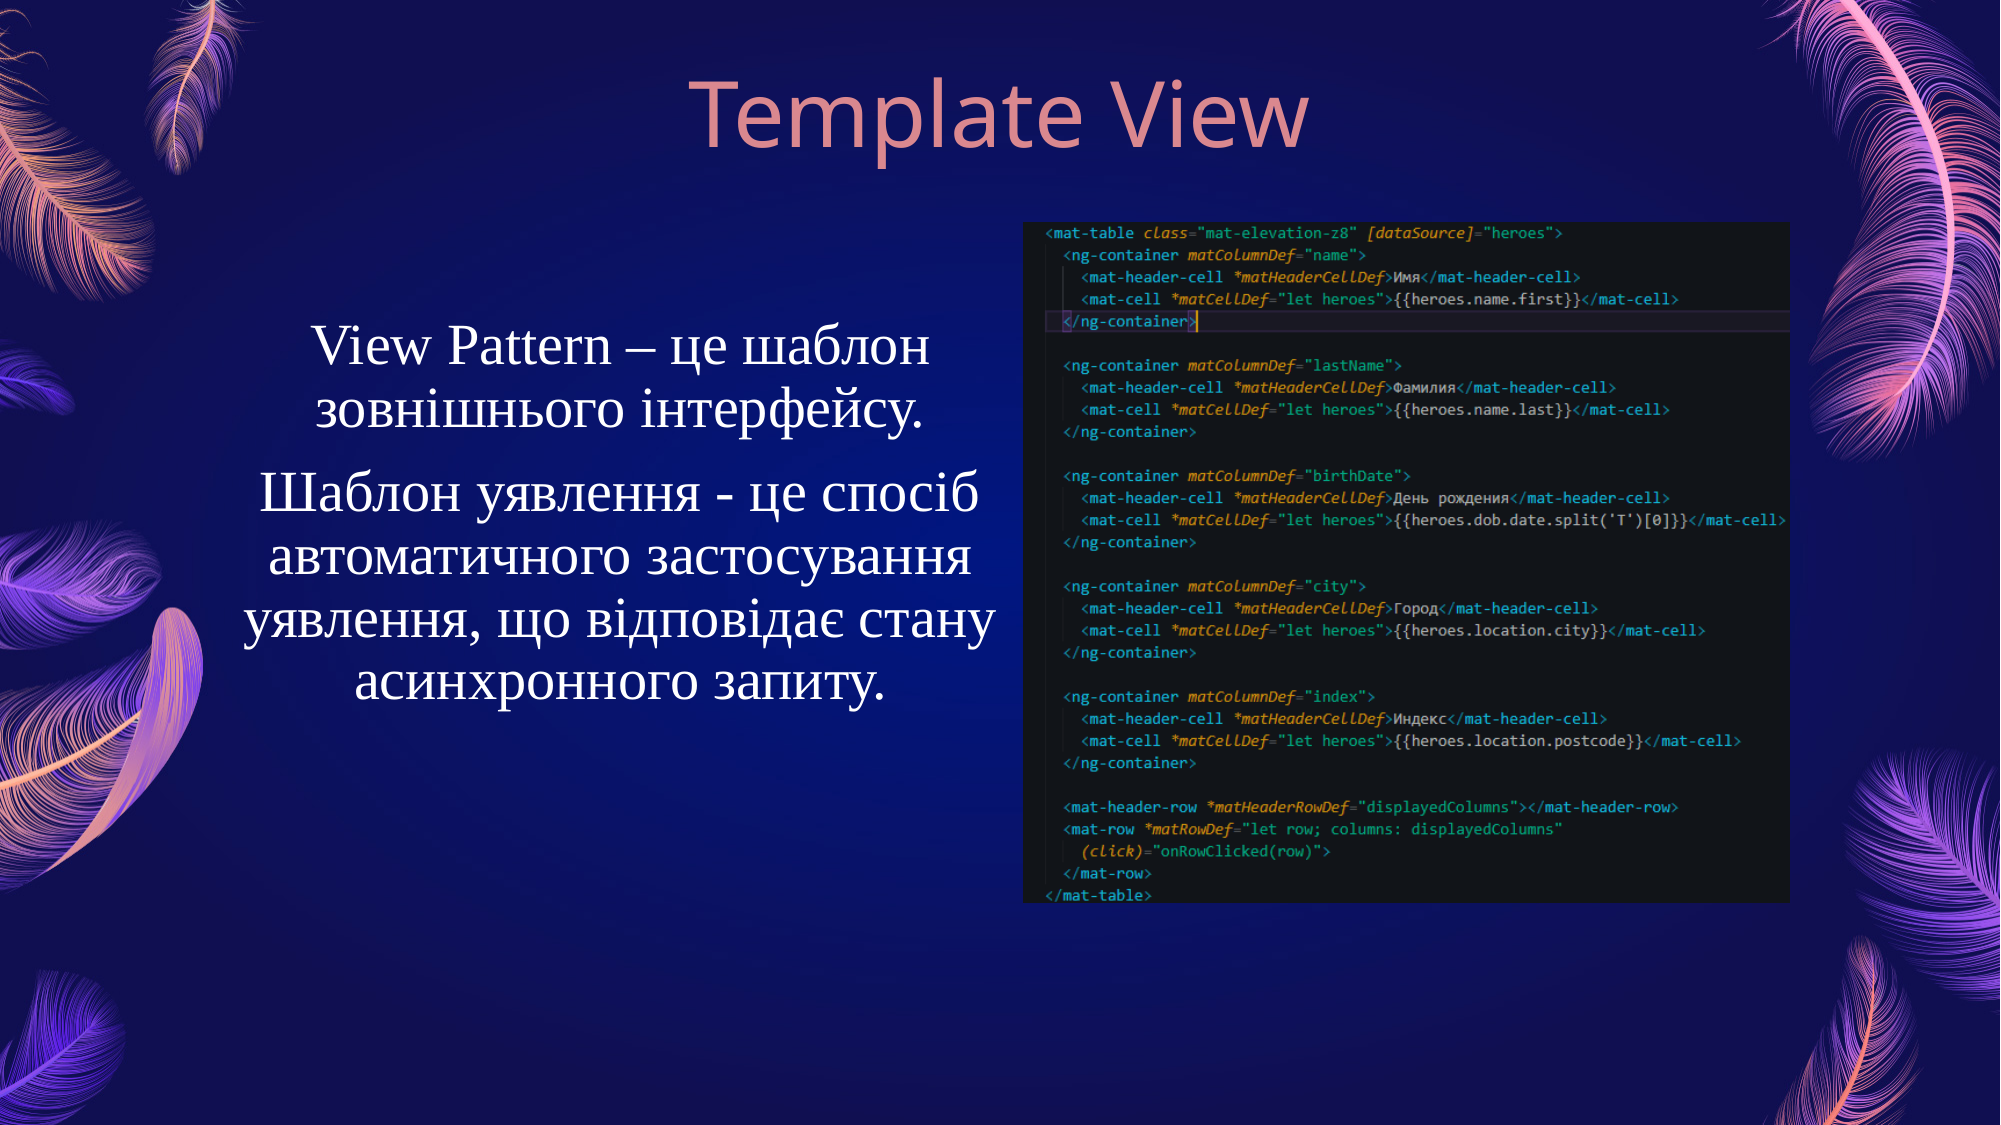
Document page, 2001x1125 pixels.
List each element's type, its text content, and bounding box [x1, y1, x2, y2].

list View Pattern – це шаблон зовнішнього інтерфейсу. Шаблон уявлення - це спосіб автоматичного застосування уявлення, що відповідає стану асинхронного запиту. [178, 306, 1023, 819]
title Template View [137, 59, 1863, 176]
picture [0, 0, 2000, 1125]
